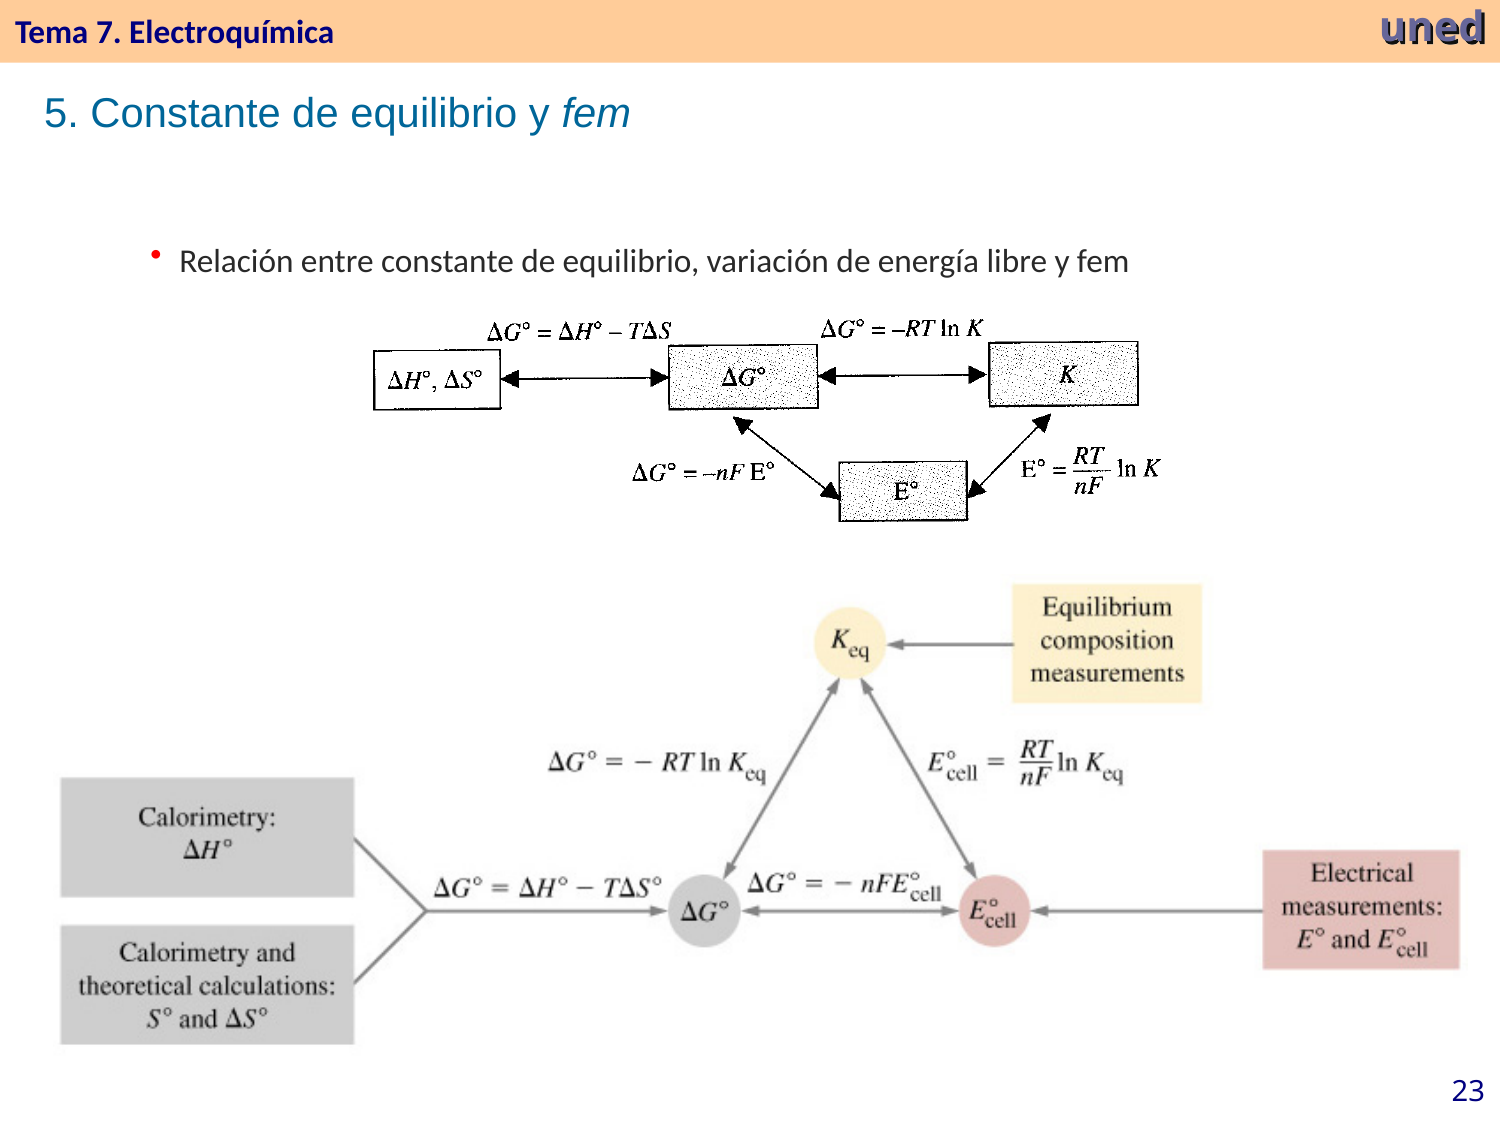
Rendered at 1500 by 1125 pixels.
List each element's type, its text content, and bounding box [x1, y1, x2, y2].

text_box [0, 0, 1500, 63]
picture [52, 573, 1468, 1068]
text_box Relación entre constante de equilibrio, variación de energía libre y fem [135, 231, 1353, 287]
text_box 23 [1399, 1059, 1500, 1125]
picture [359, 314, 1188, 541]
text_box uned [1364, 0, 1500, 50]
text_box 5. Constante de equilibrio y fem [29, 78, 1168, 143]
text_box Tema 7. Electroquímica [0, 0, 1088, 61]
